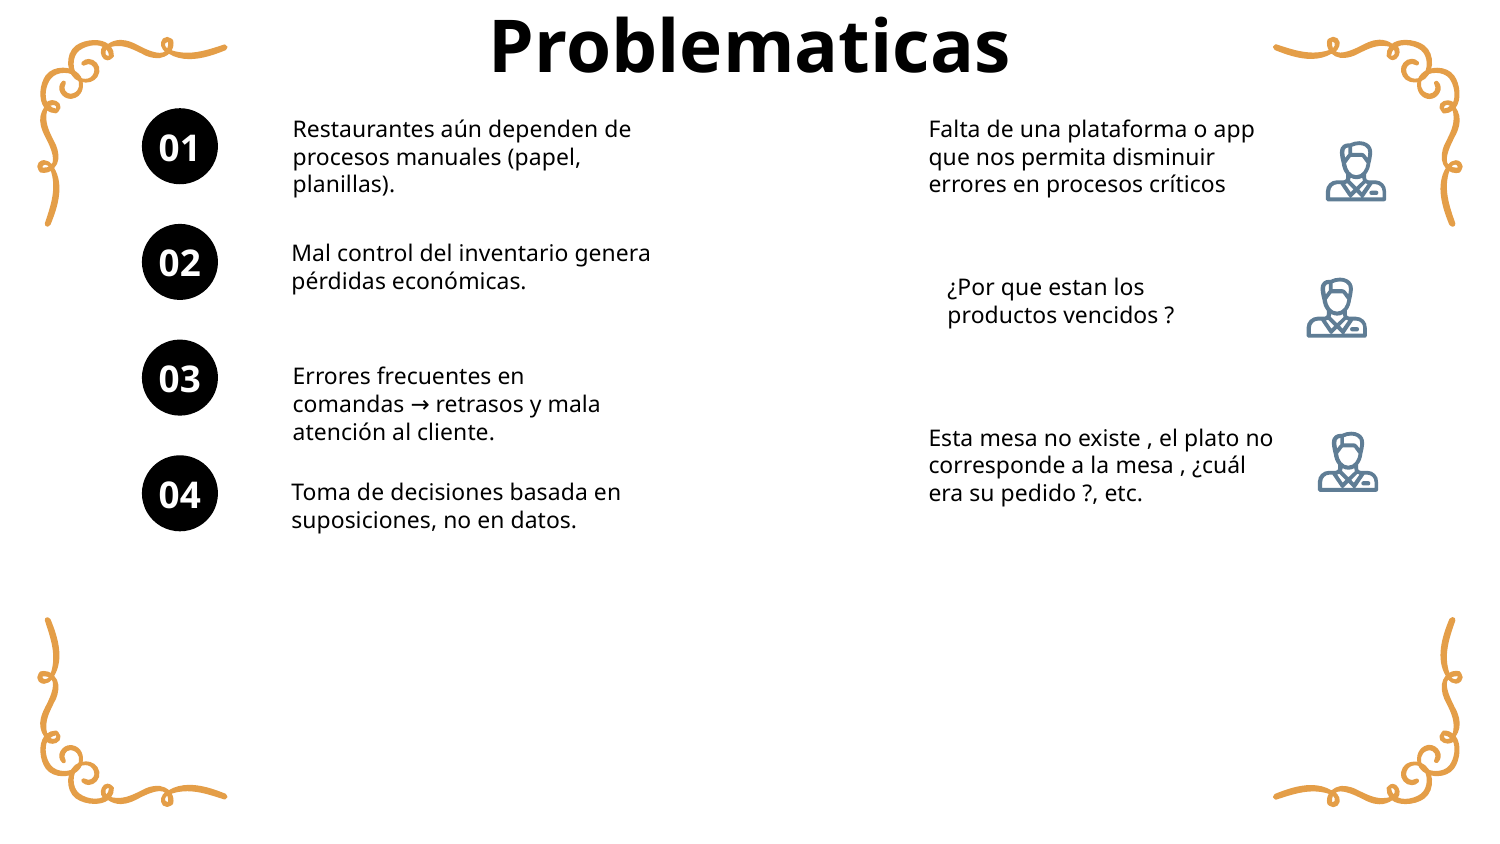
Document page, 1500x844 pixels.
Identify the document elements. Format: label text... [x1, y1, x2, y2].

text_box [1306, 277, 1368, 339]
subtitle Restaurantes aún dependen de procesos manuales (papel, planillas). [277, 99, 684, 224]
text_box [158, 108, 202, 115]
subtitle Errores frecuentes en comandas → retrasos y mala atención al cliente. [277, 347, 655, 455]
text_box [158, 455, 202, 462]
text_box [1317, 431, 1379, 493]
text_box [157, 177, 203, 185]
text_box [157, 339, 203, 347]
text_box [158, 409, 202, 416]
text_box [157, 524, 203, 532]
text_box [158, 293, 202, 300]
title 03 [141, 347, 218, 409]
text_box [157, 223, 202, 231]
text_box Esta mesa no existe , el plato no corresponde a la mesa , ¿cuál era su pedido ?, etc. [913, 408, 1301, 516]
text_box ¿Por que estan los productos vencidos ? [932, 258, 1244, 352]
subtitle Mal control del inventario genera pérdidas económicas. [276, 223, 683, 349]
text_box Falta de una plataforma o app que nos permita disminuir errores en procesos críticos [913, 99, 1301, 207]
title 04 [141, 462, 218, 524]
title 02 [141, 231, 218, 293]
title Problematicas [114, 0, 1386, 87]
subtitle Toma de decisiones basada en suposiciones, no en datos. [276, 462, 683, 587]
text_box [1325, 140, 1387, 202]
title 01 [141, 115, 218, 177]
